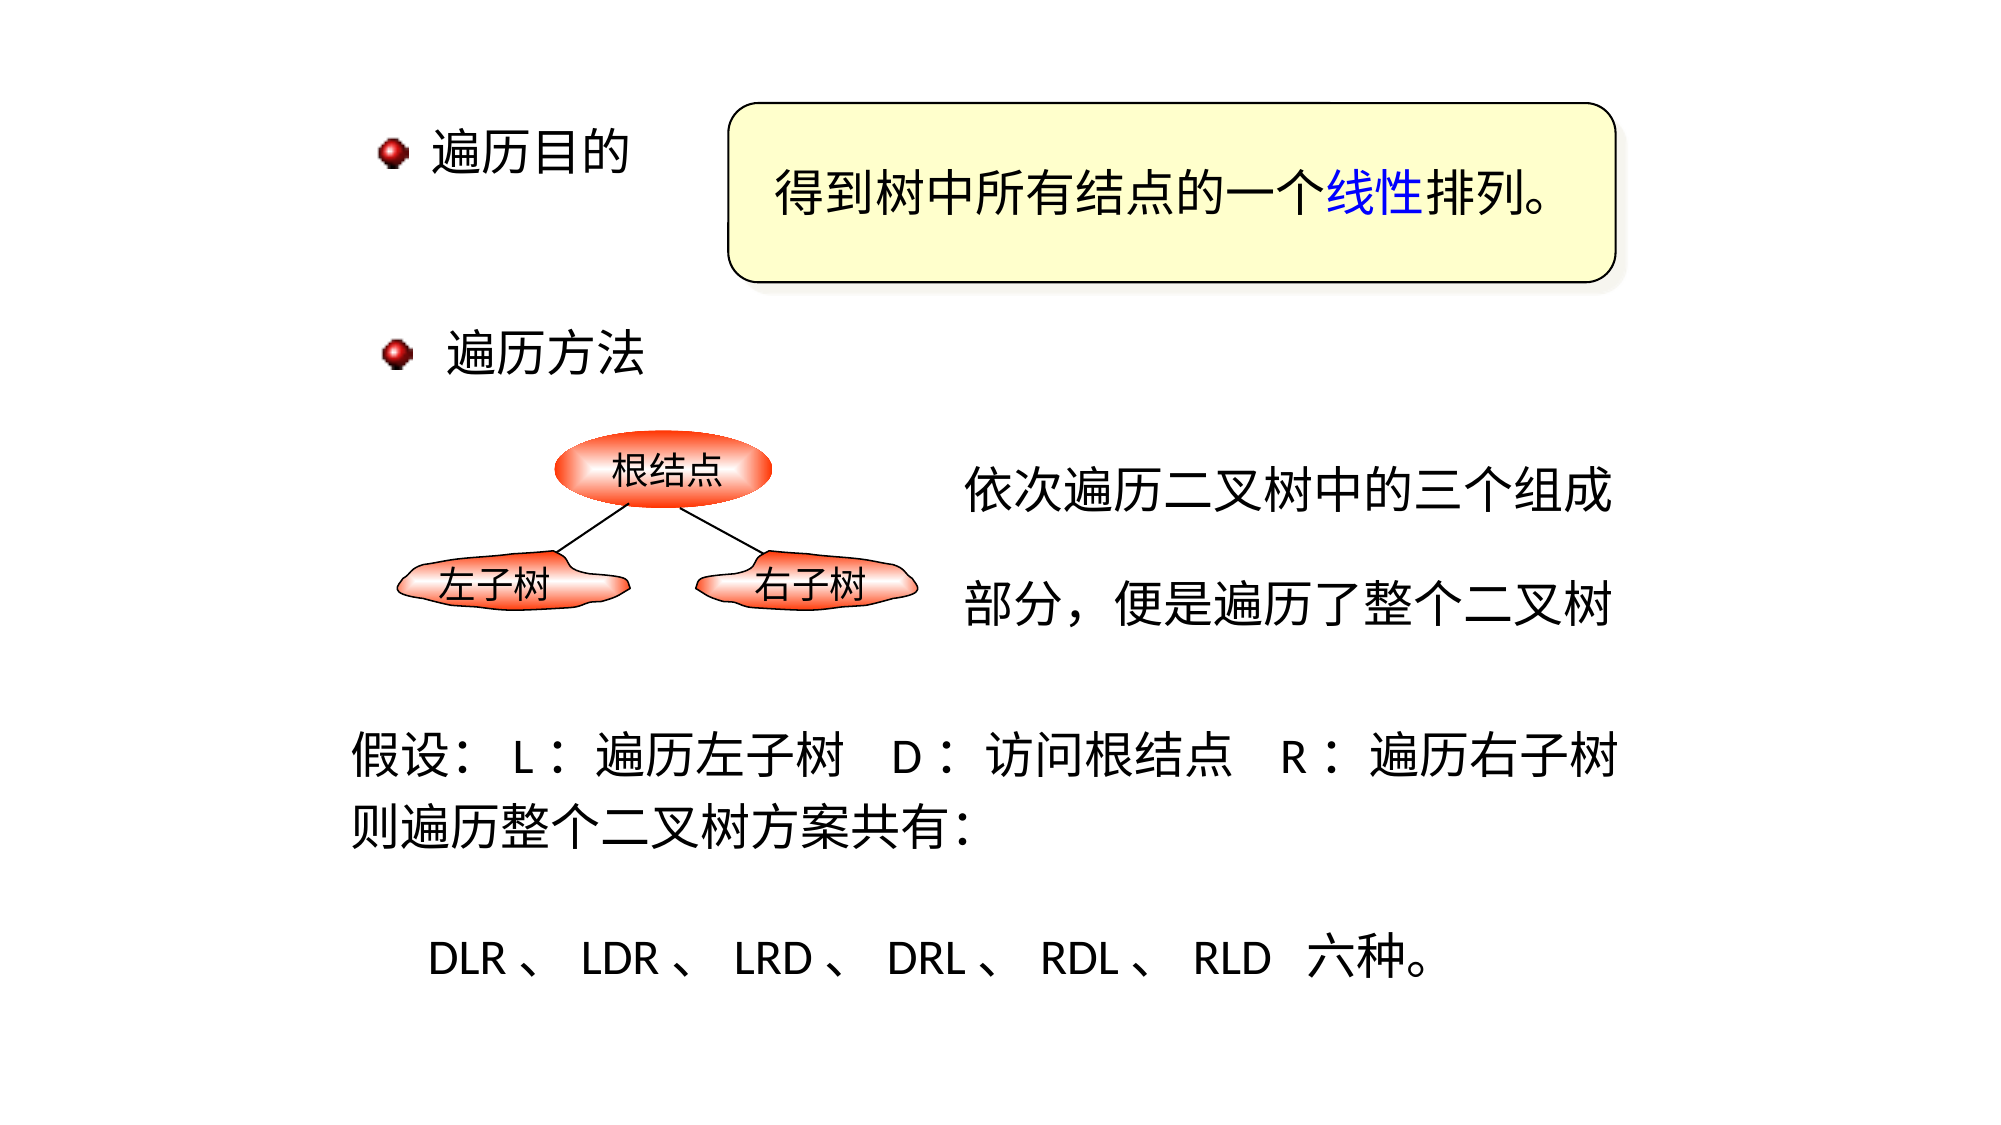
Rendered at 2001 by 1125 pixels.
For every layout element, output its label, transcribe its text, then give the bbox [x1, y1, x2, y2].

text_box 遍历目的 [358, 113, 669, 189]
picture [373, 133, 409, 169]
text_box DLR、LDR、LRD、DRL、RDL、RLD 六种。 [413, 904, 1483, 992]
picture [377, 334, 413, 370]
text_box 依次遍历二叉树中的三个组成 部分，便是遍历了整个二叉树 [948, 397, 1640, 640]
text_box 遍历方法 [362, 314, 684, 389]
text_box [385, 430, 930, 615]
text_box 得到树中所有结点的一个线性排列。 [728, 102, 1616, 283]
text_box 假设：L：遍历左子树 D：访问根结点 R：遍历右子树 则遍历整个二叉树方案共有： [335, 704, 1646, 863]
